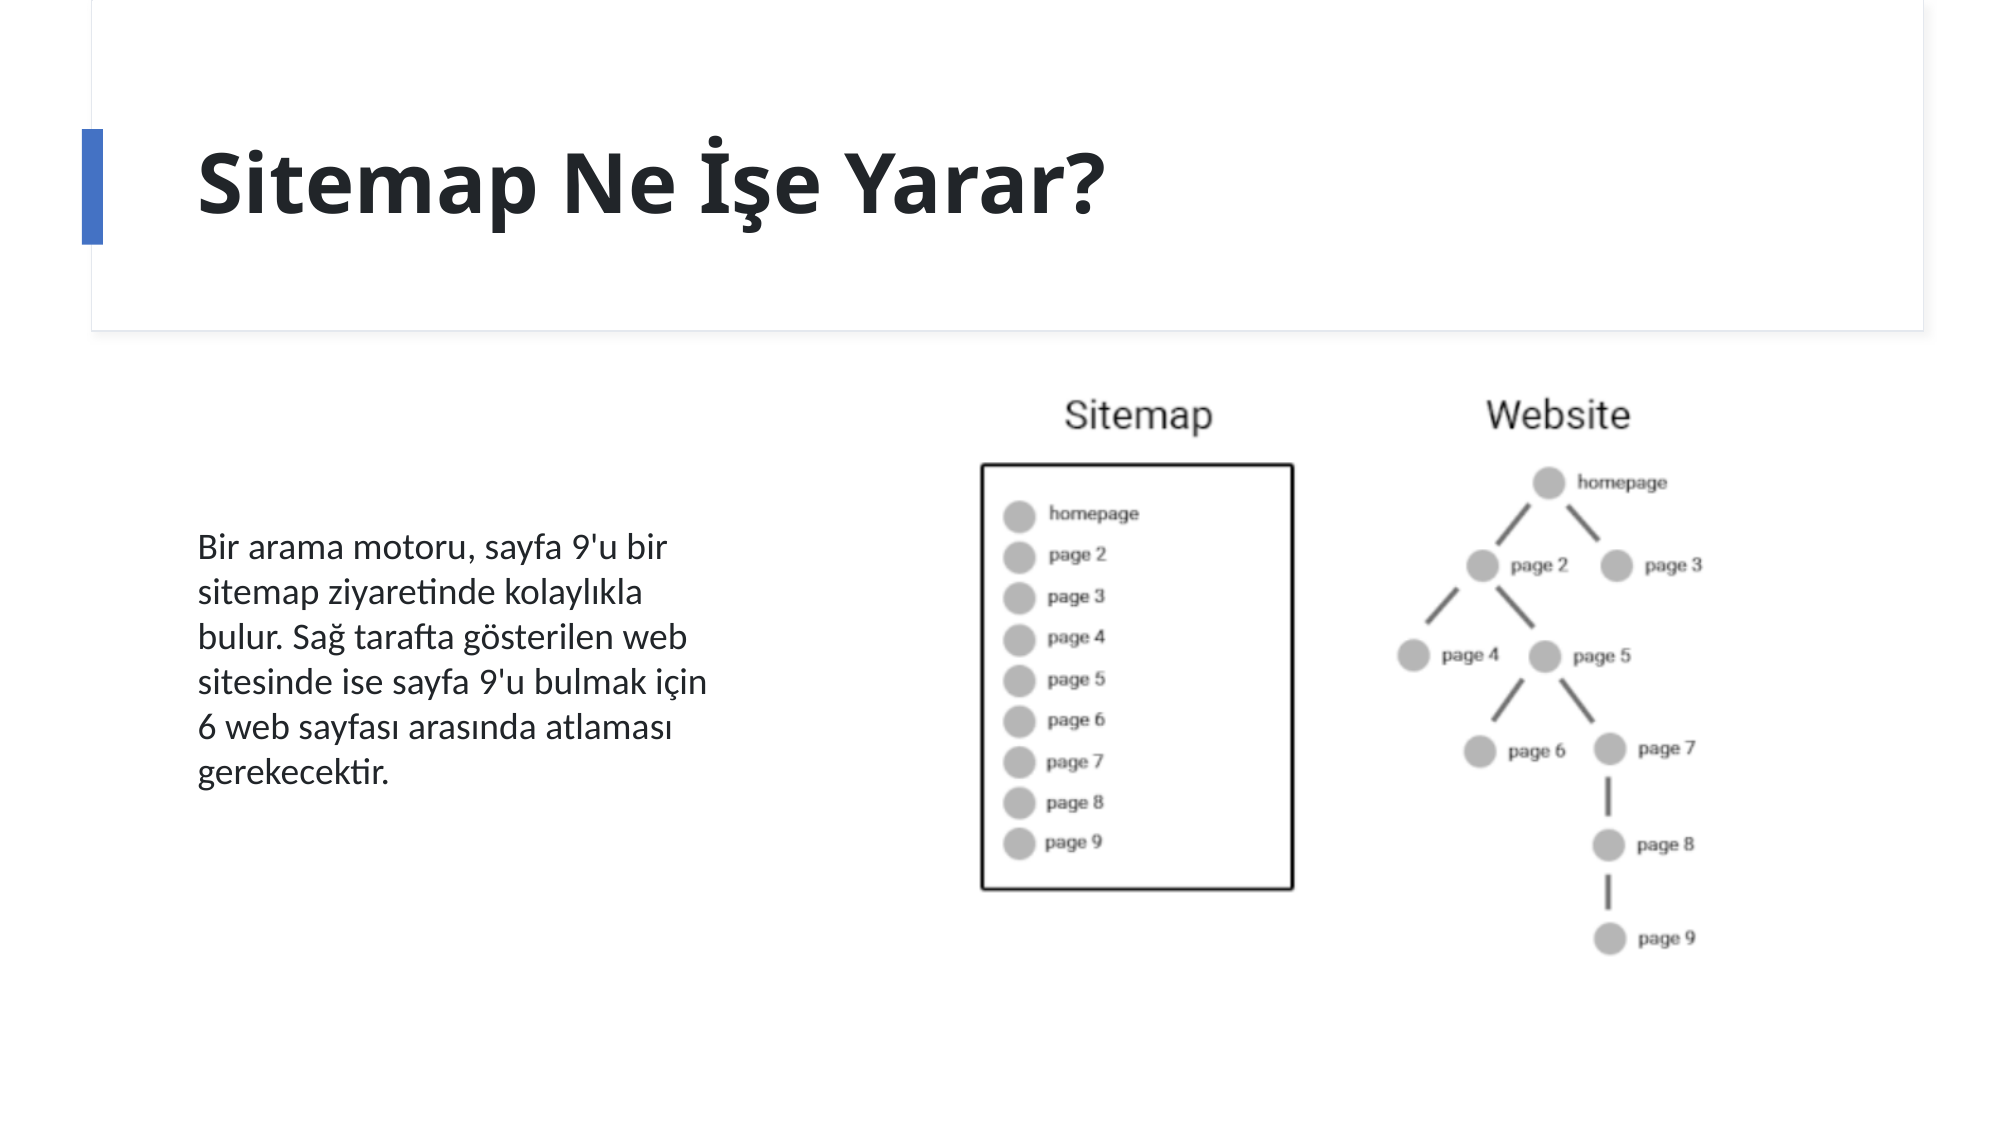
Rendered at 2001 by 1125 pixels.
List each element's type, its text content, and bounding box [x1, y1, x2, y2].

text_box Bir arama motoru, sayfa 9'u bir sitemap ziyaretinde kolaylıkla bulur. Sağ tarafta gösterilen web sitesinde ise sayfa 9'u bulmak için 6 web sayfası arasında atlaması gerekecektir. [183, 514, 745, 800]
title Sitemap Ne İşe Yarar? [183, 90, 1851, 284]
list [894, 355, 1889, 962]
